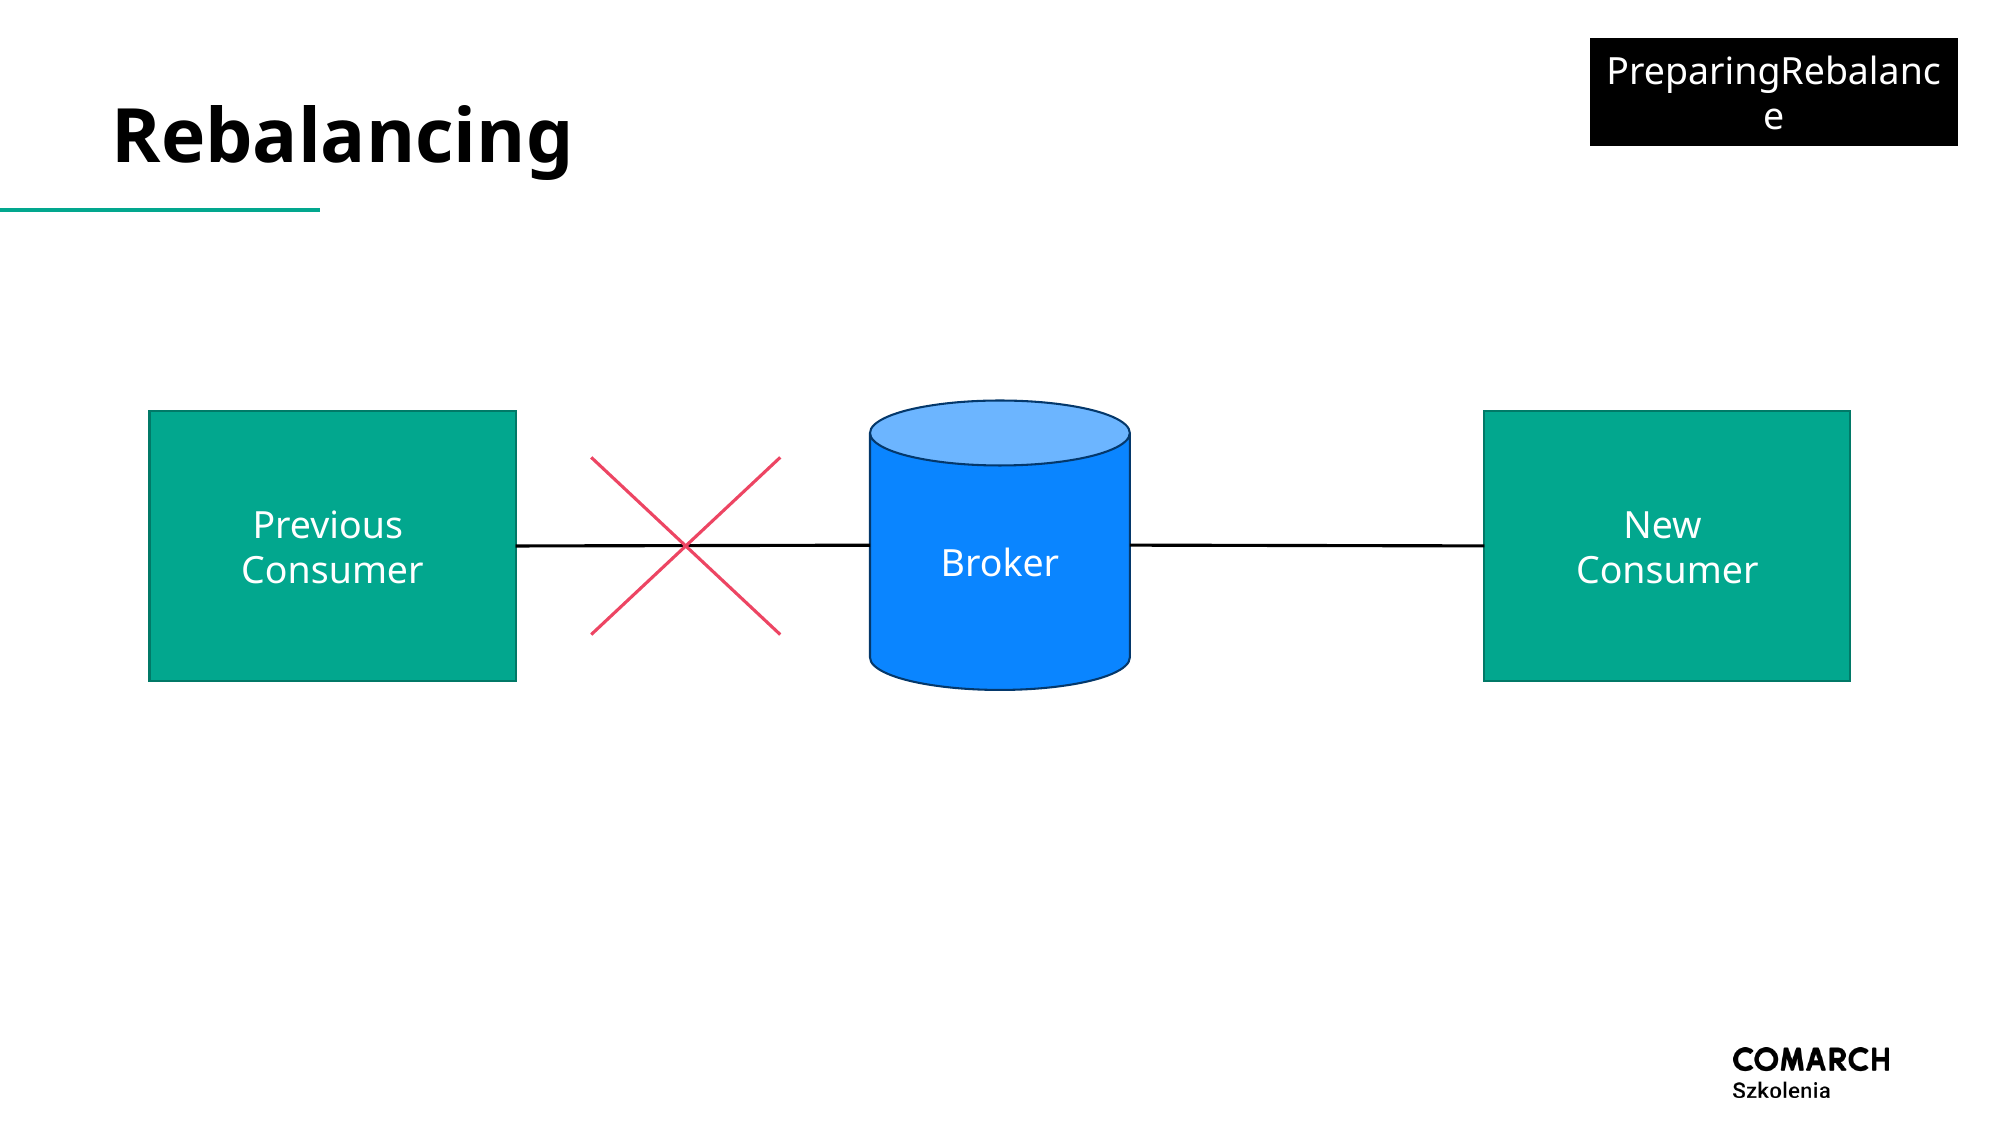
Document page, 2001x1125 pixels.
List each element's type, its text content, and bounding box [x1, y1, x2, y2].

text_box PreparingRebalance [1590, 39, 1957, 146]
text_box New Consumer [1484, 410, 1851, 682]
text_box Previous Consumer [149, 410, 516, 682]
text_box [590, 457, 781, 635]
title Rebalancing [111, 0, 1889, 185]
picture [1733, 1047, 1889, 1098]
text_box Broker [870, 400, 1130, 690]
text_box Partycja 2 [870, 400, 1130, 465]
